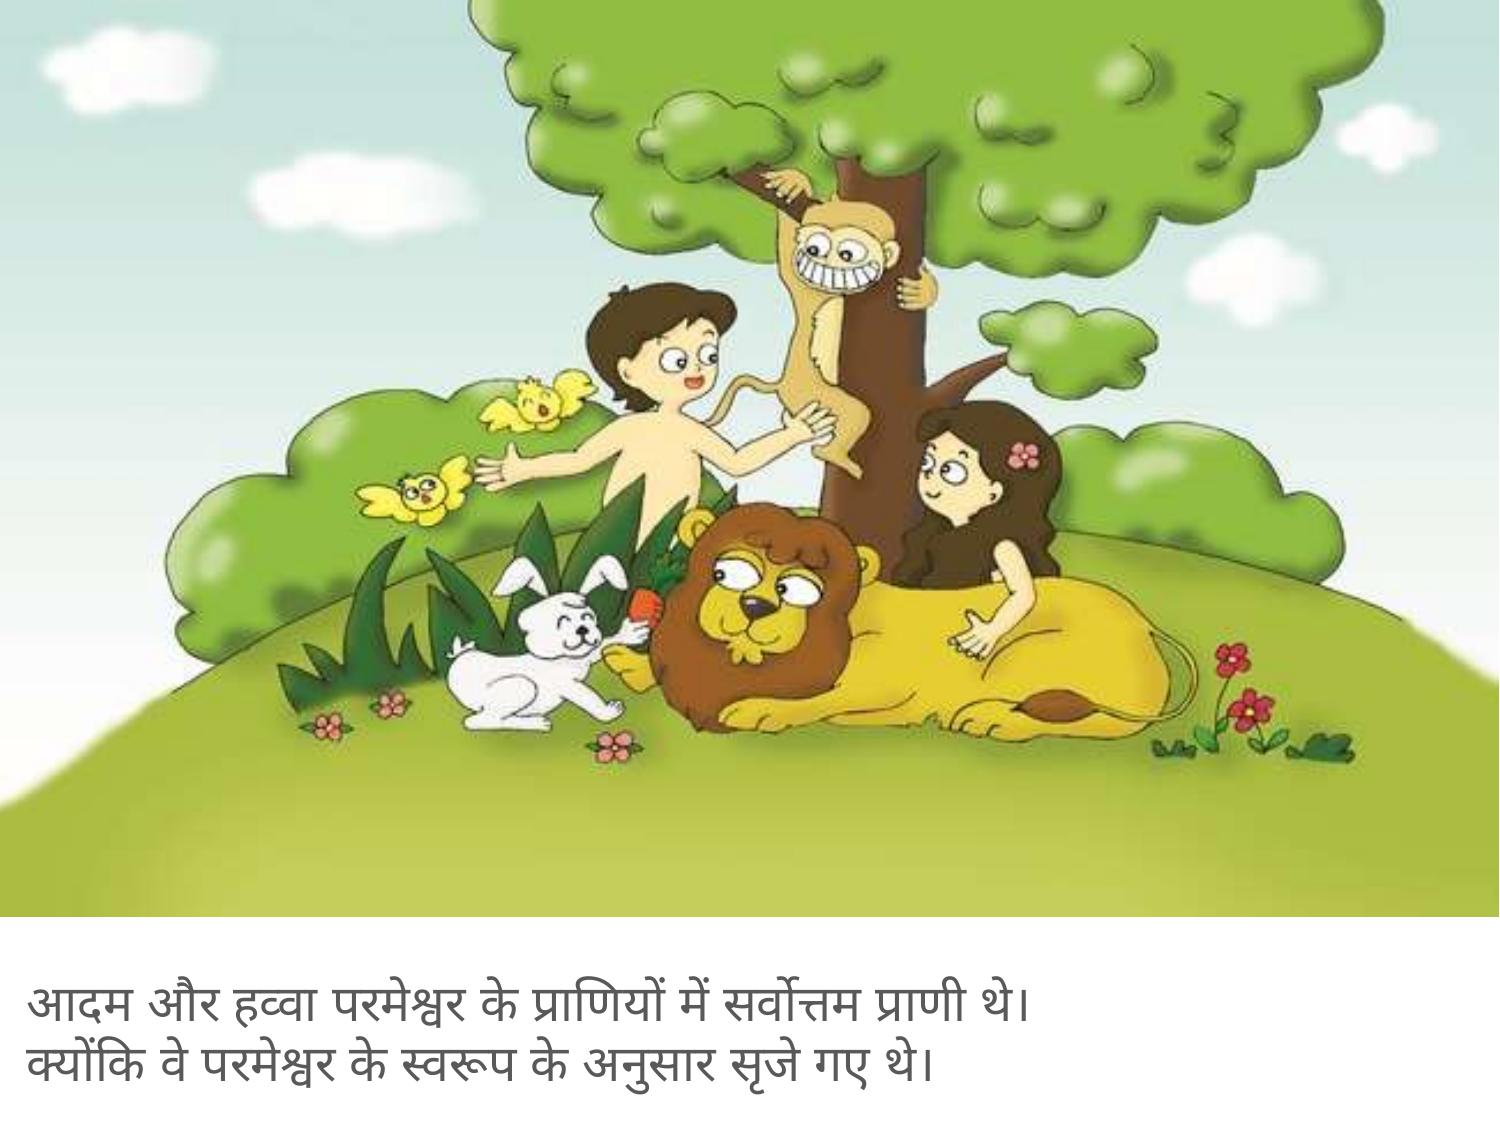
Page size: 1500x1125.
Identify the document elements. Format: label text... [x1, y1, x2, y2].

text_box आदम और हव्वा परमेश्वर के प्राणियों में सर्वोत्तम प्राणी थे। क्योंकि वे परमेश्वर के स्वरूप के अनुसार सृजे गए थे। [11, 964, 1483, 1099]
picture [0, 0, 1499, 918]
